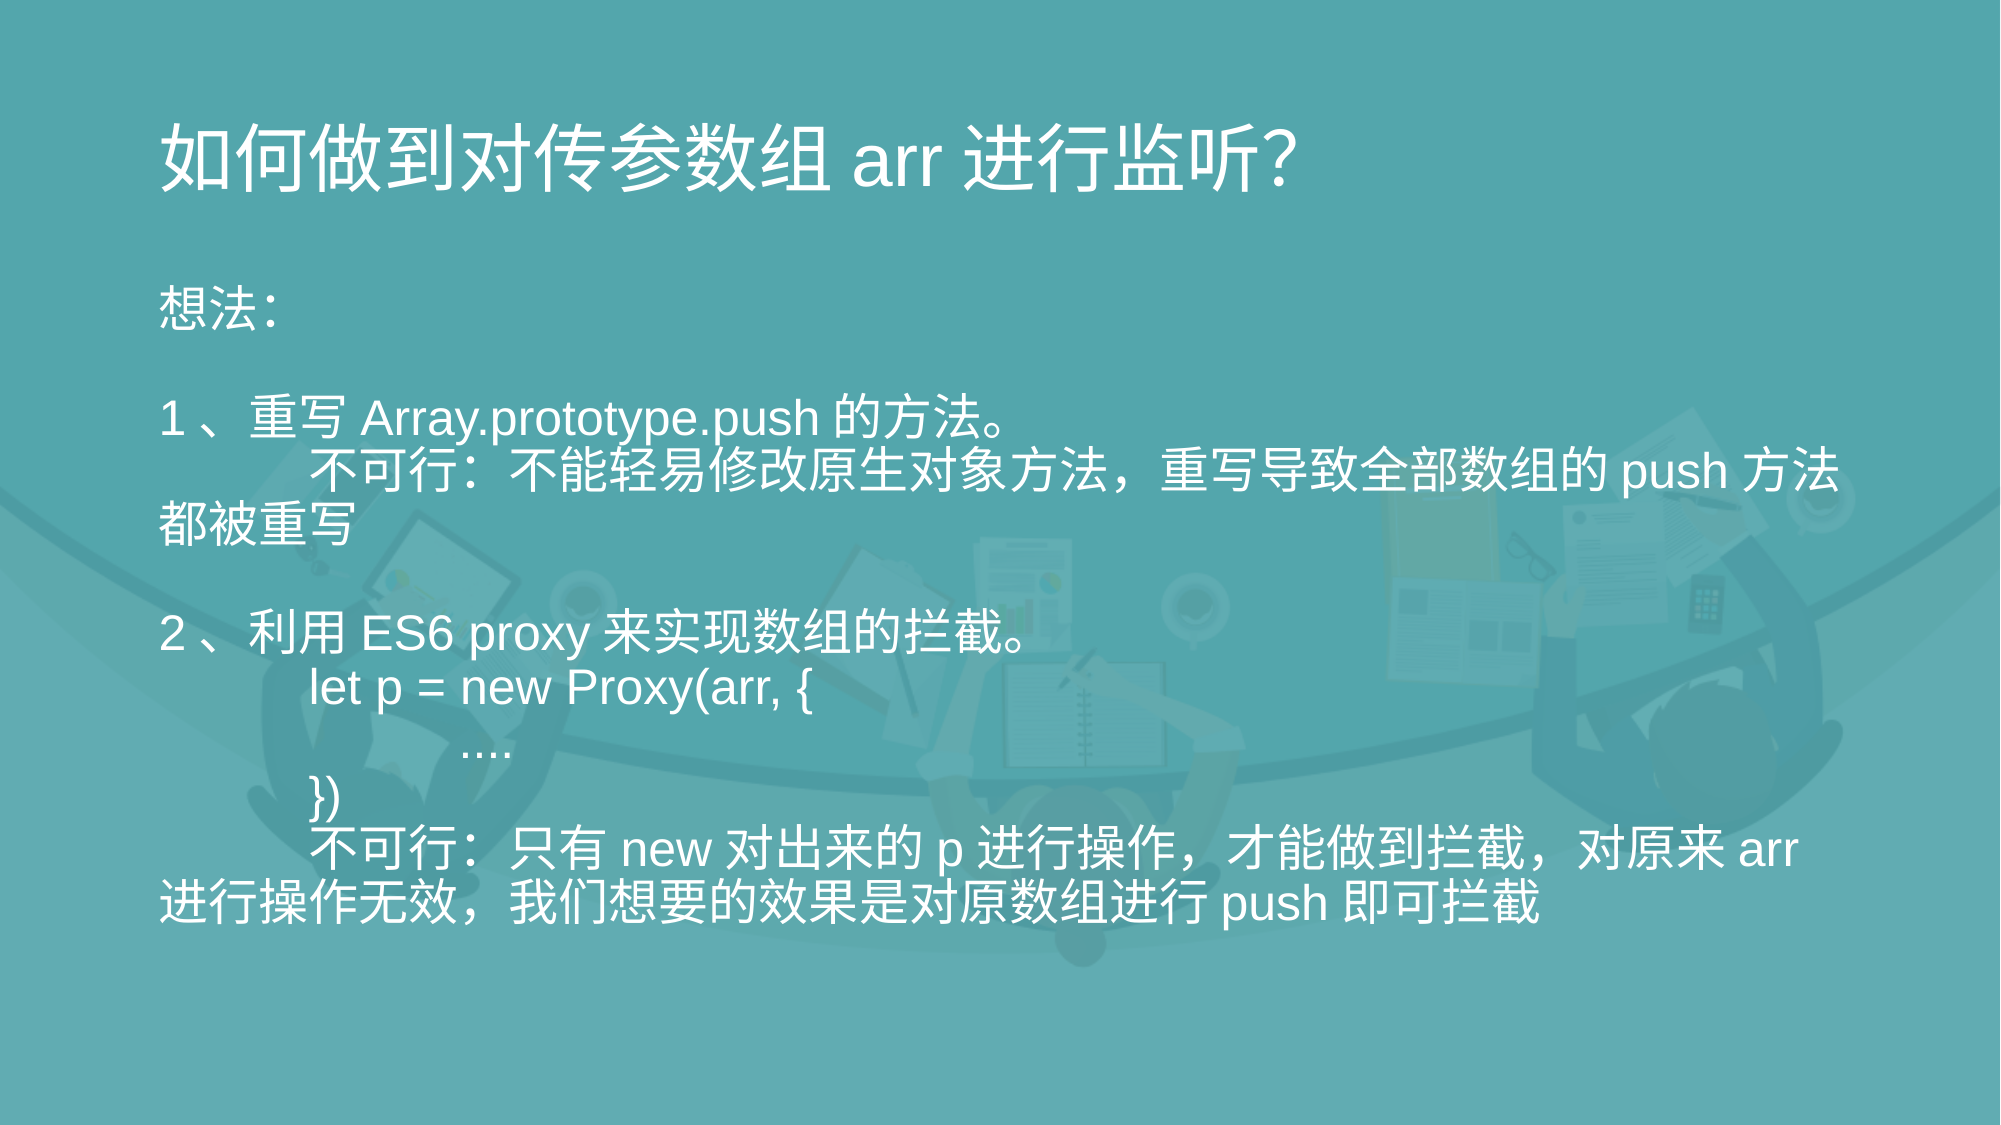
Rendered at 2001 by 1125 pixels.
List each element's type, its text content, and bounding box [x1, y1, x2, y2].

title 如何做到对传参数组arr进行监听？ 想法： 1、重写Array.prototype.push的方法。 不可行：不能轻易修改原生对象方法，重写导致全部数组的push方法都被重写 2、利用ES6 proxy来实现数组的拦截。 let p = new Proxy(arr, { .... }) 不可行：只有new对出来的p进行操作，才能做到拦截，对原来arr进行操作无效，我们想要的效果是对原数组进行push即可拦截 [143, 54, 1857, 1059]
